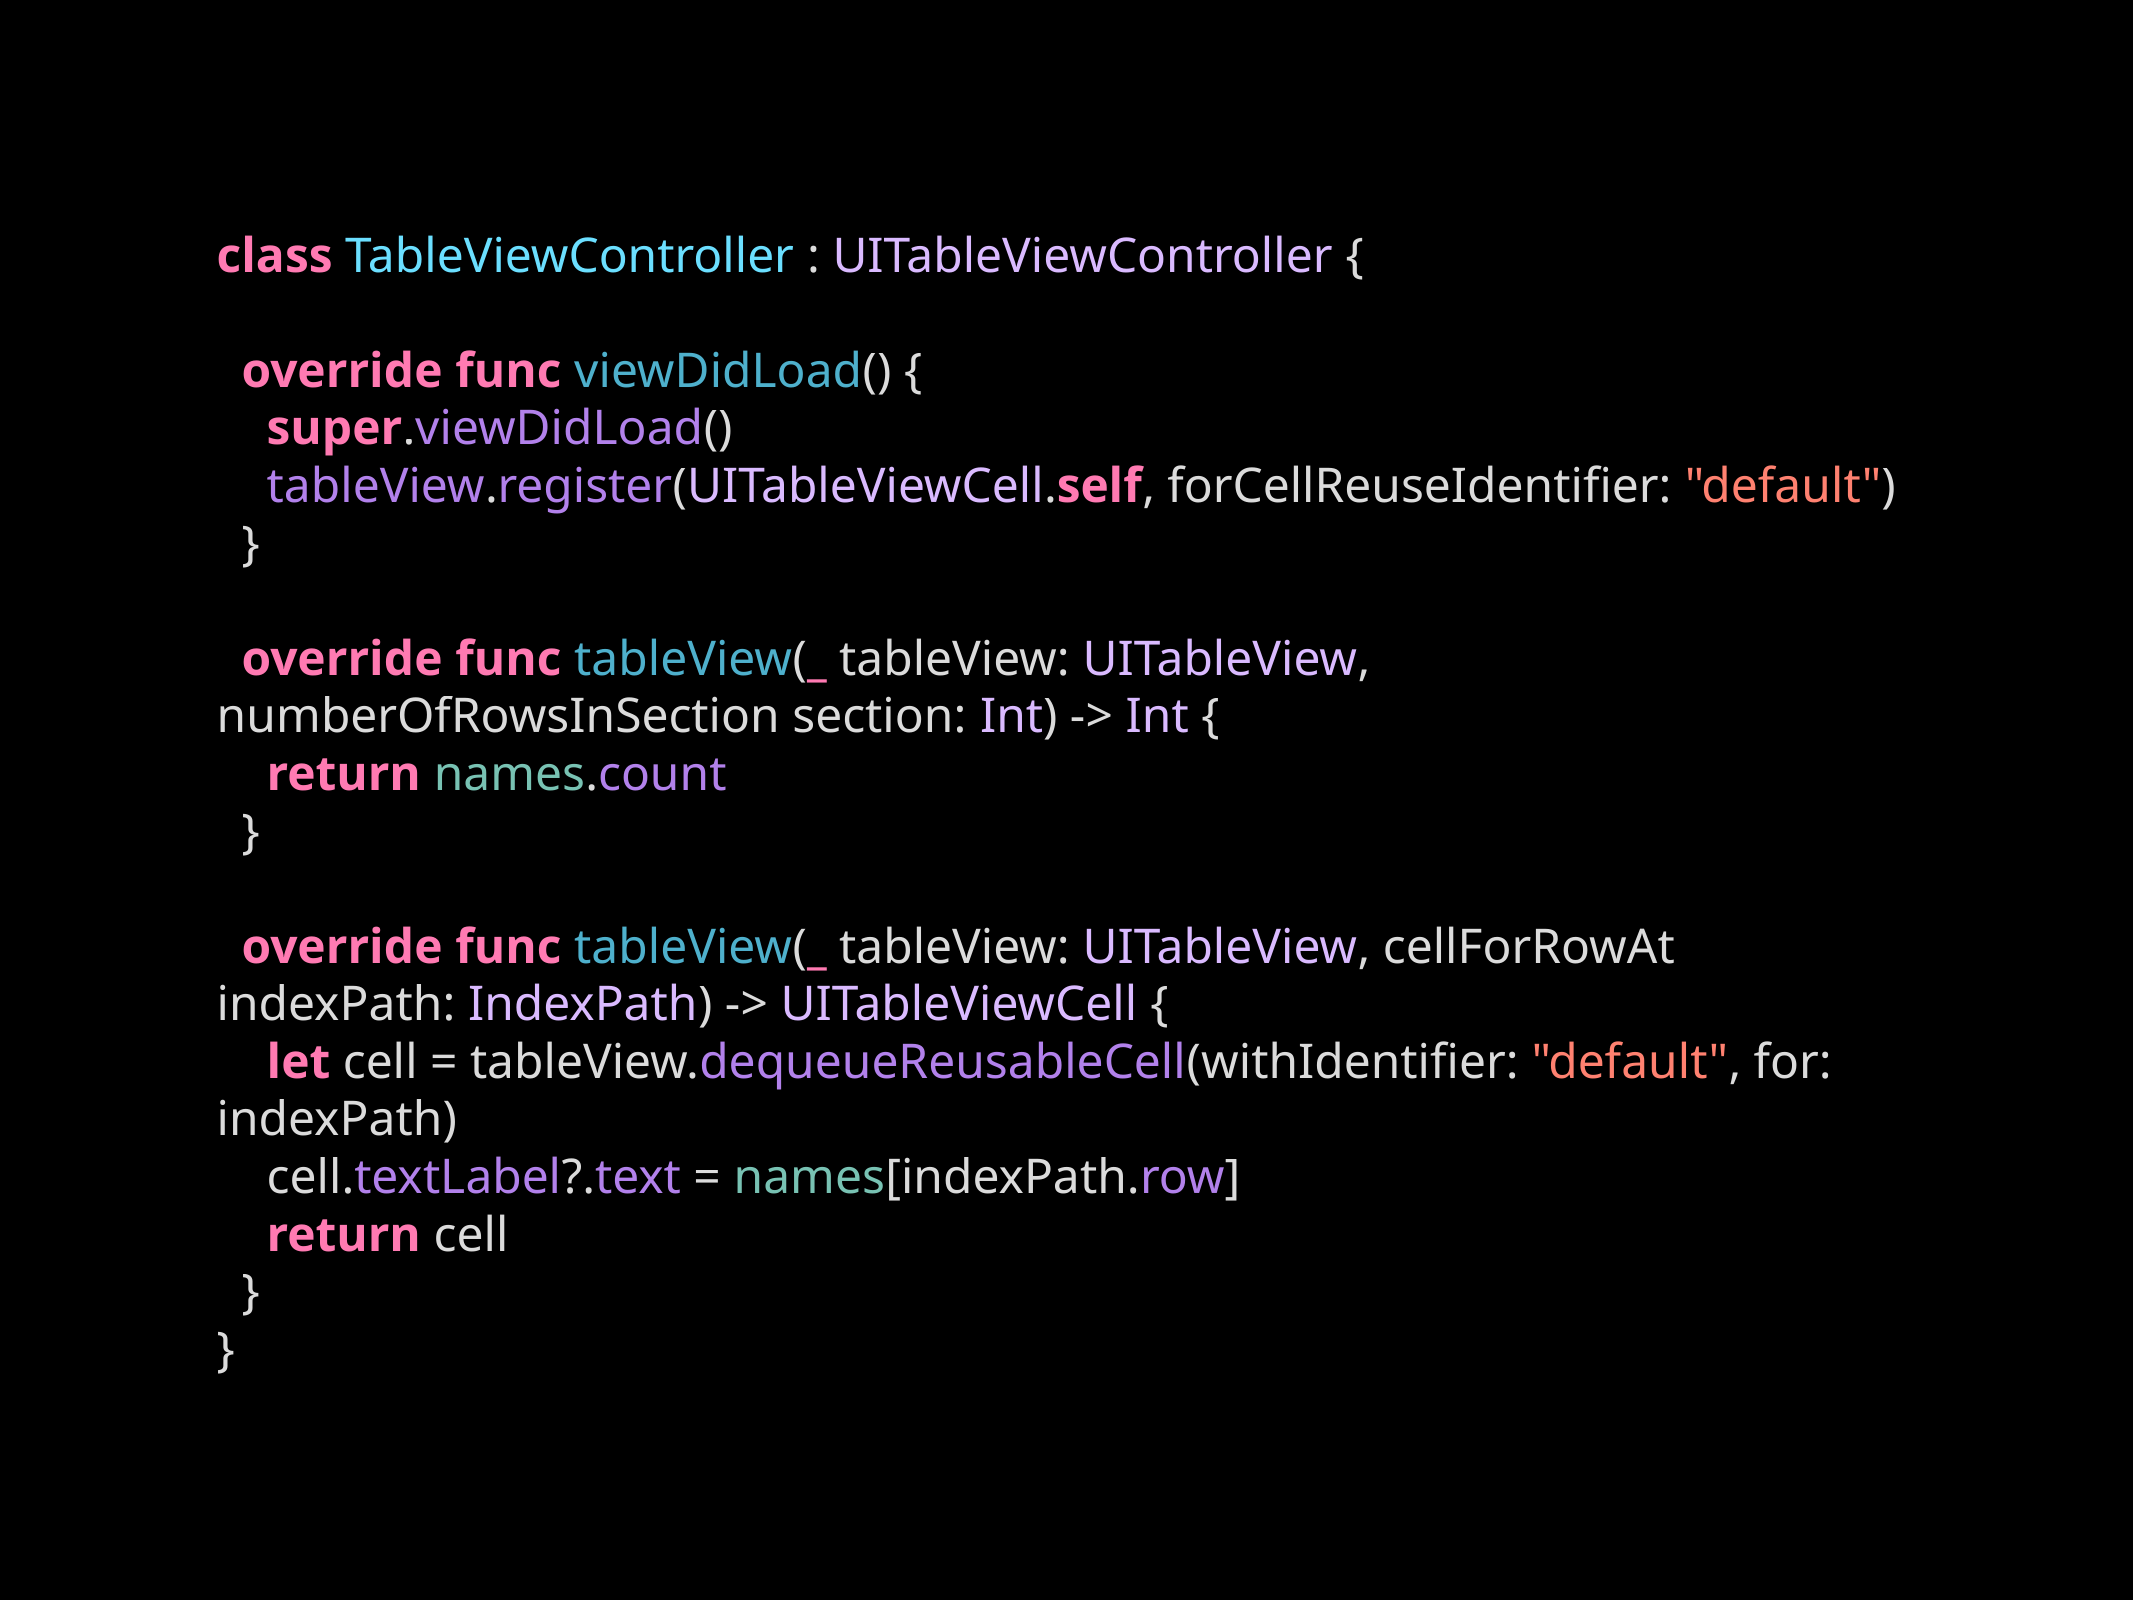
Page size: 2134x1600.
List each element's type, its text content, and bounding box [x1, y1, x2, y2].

title class TableViewController : UITableViewController { override func viewDidLoad() { super.viewDidLoad() tableView.register(UITableViewCell.self, forCellReuseIdentifier: "default") } override func tableView(_ tableView: UITableView, numberOfRowsInSection section: Int) -> Int { return names.count } override func tableView(_ tableView: UITableView, cellForRowAt indexPath: IndexPath) -> UITableViewCell { let cell = tableView.dequeueReusableCell(withIdentifier: "default", for: indexPath) cell.textLabel?.text = names[indexPath.row] return cell } } [207, 182, 1926, 1418]
